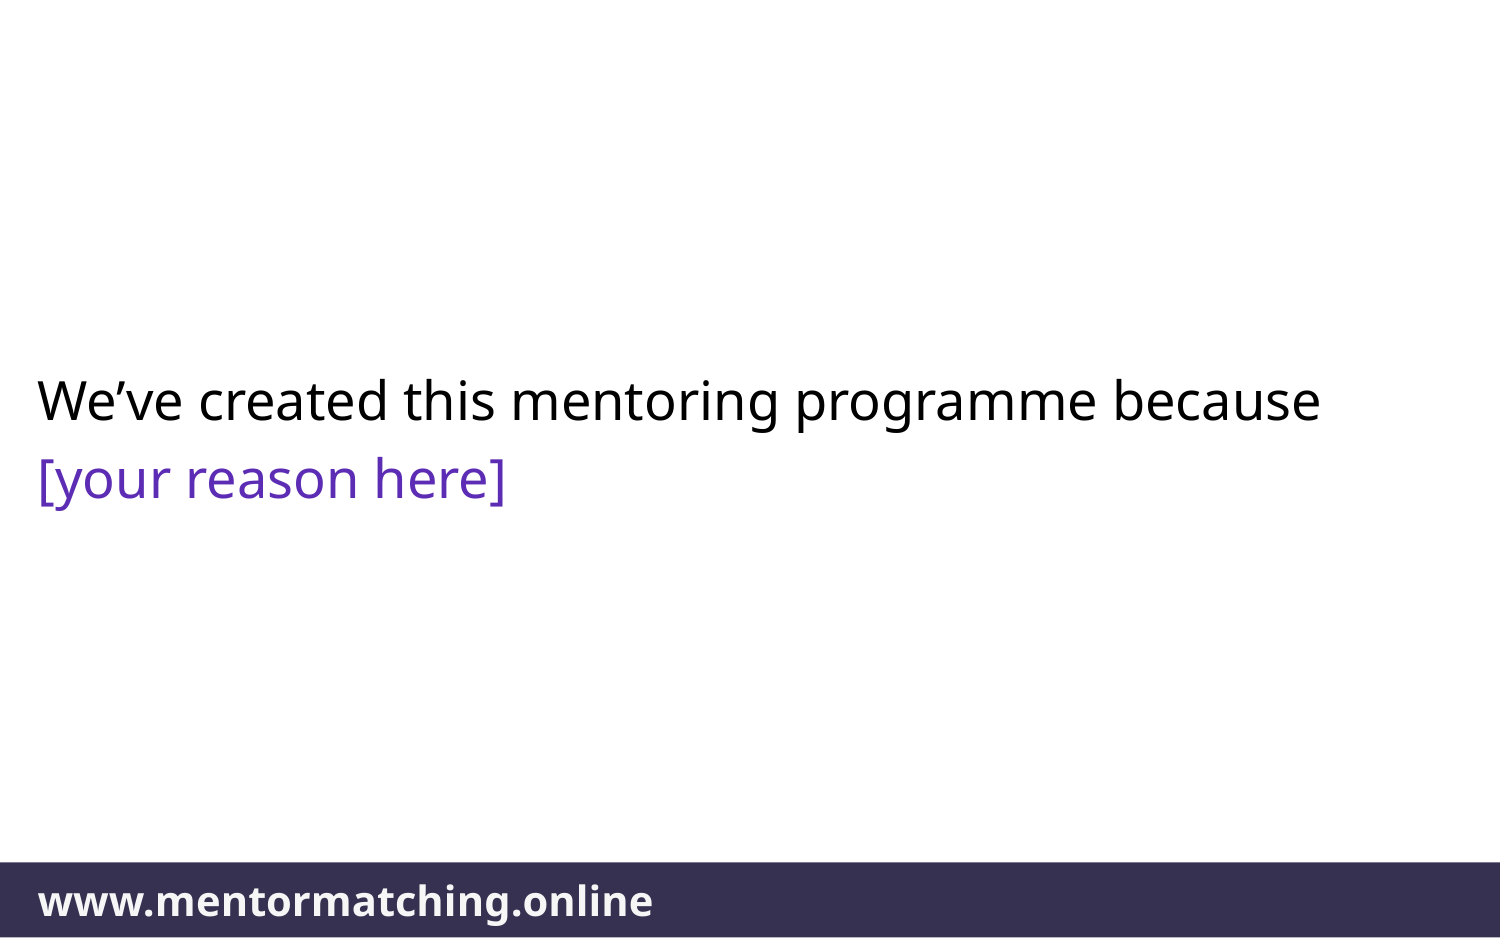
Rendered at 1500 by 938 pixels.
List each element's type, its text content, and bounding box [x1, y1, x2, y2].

list We’ve created this mentoring programme because [your reason here] [37, 37, 1463, 825]
